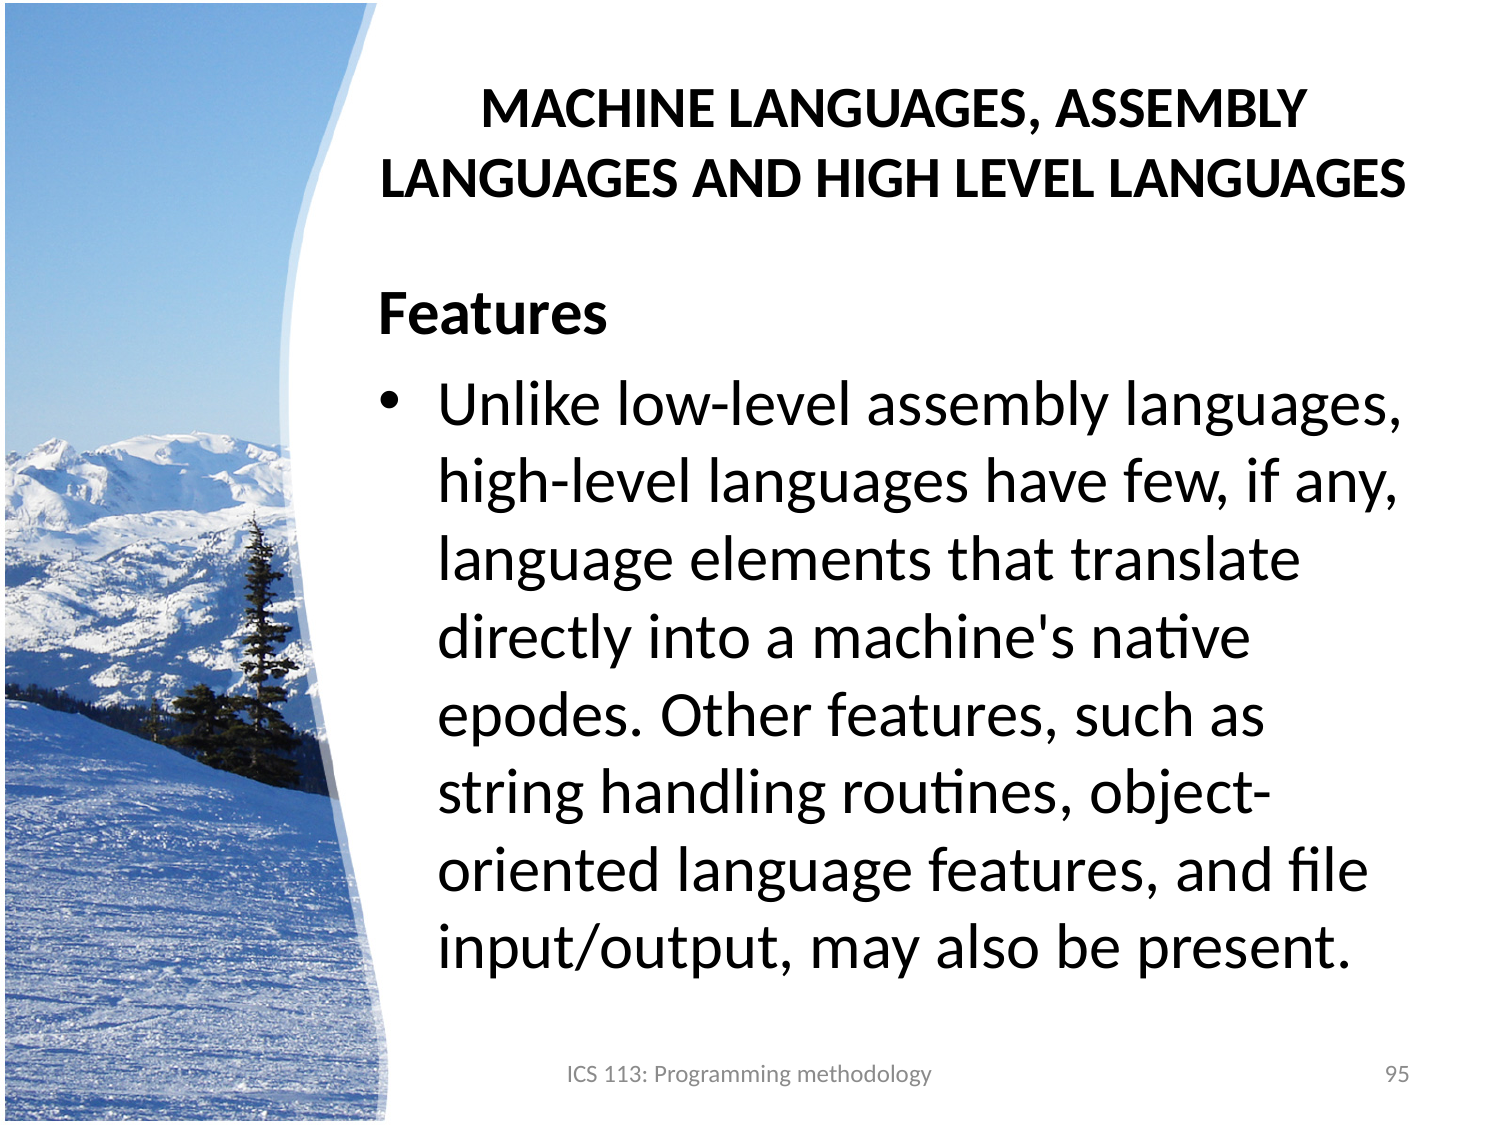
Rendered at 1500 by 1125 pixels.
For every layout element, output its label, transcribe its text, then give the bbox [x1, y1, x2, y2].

footer ICS 113: Programming methodology [512, 1042, 988, 1103]
picture [0, 0, 1500, 1125]
slide_number 95 [1074, 1042, 1425, 1103]
title MACHINE LANGUAGES, ASSEMBLY LANGUAGES AND HIGH LEVEL LANGUAGES [363, 44, 1426, 233]
list Features Unlike low-level assembly languages, high-level languages have few, if any, language elements that translate directly into a machine's native epodes. Other features, such as string handling routines, object-oriented language features, and file input/output, may also be present. [363, 262, 1426, 1006]
